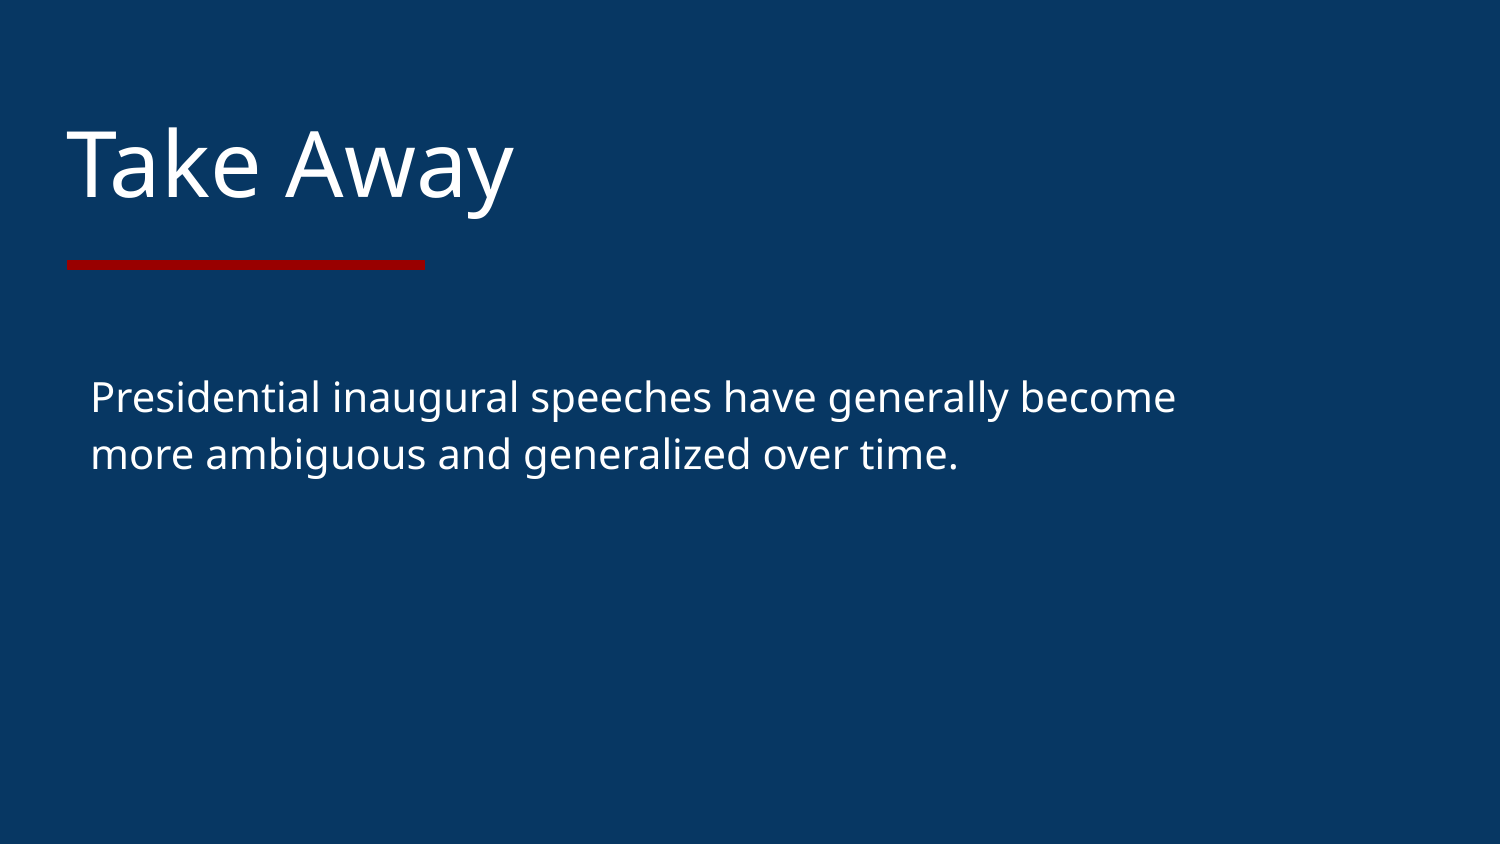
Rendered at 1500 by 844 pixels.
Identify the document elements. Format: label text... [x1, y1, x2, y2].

list Presidential inaugural speeches have generally become more ambiguous and generalized over time. [51, 348, 1265, 503]
text_box [68, 260, 425, 270]
title Take Away [51, 136, 1188, 341]
